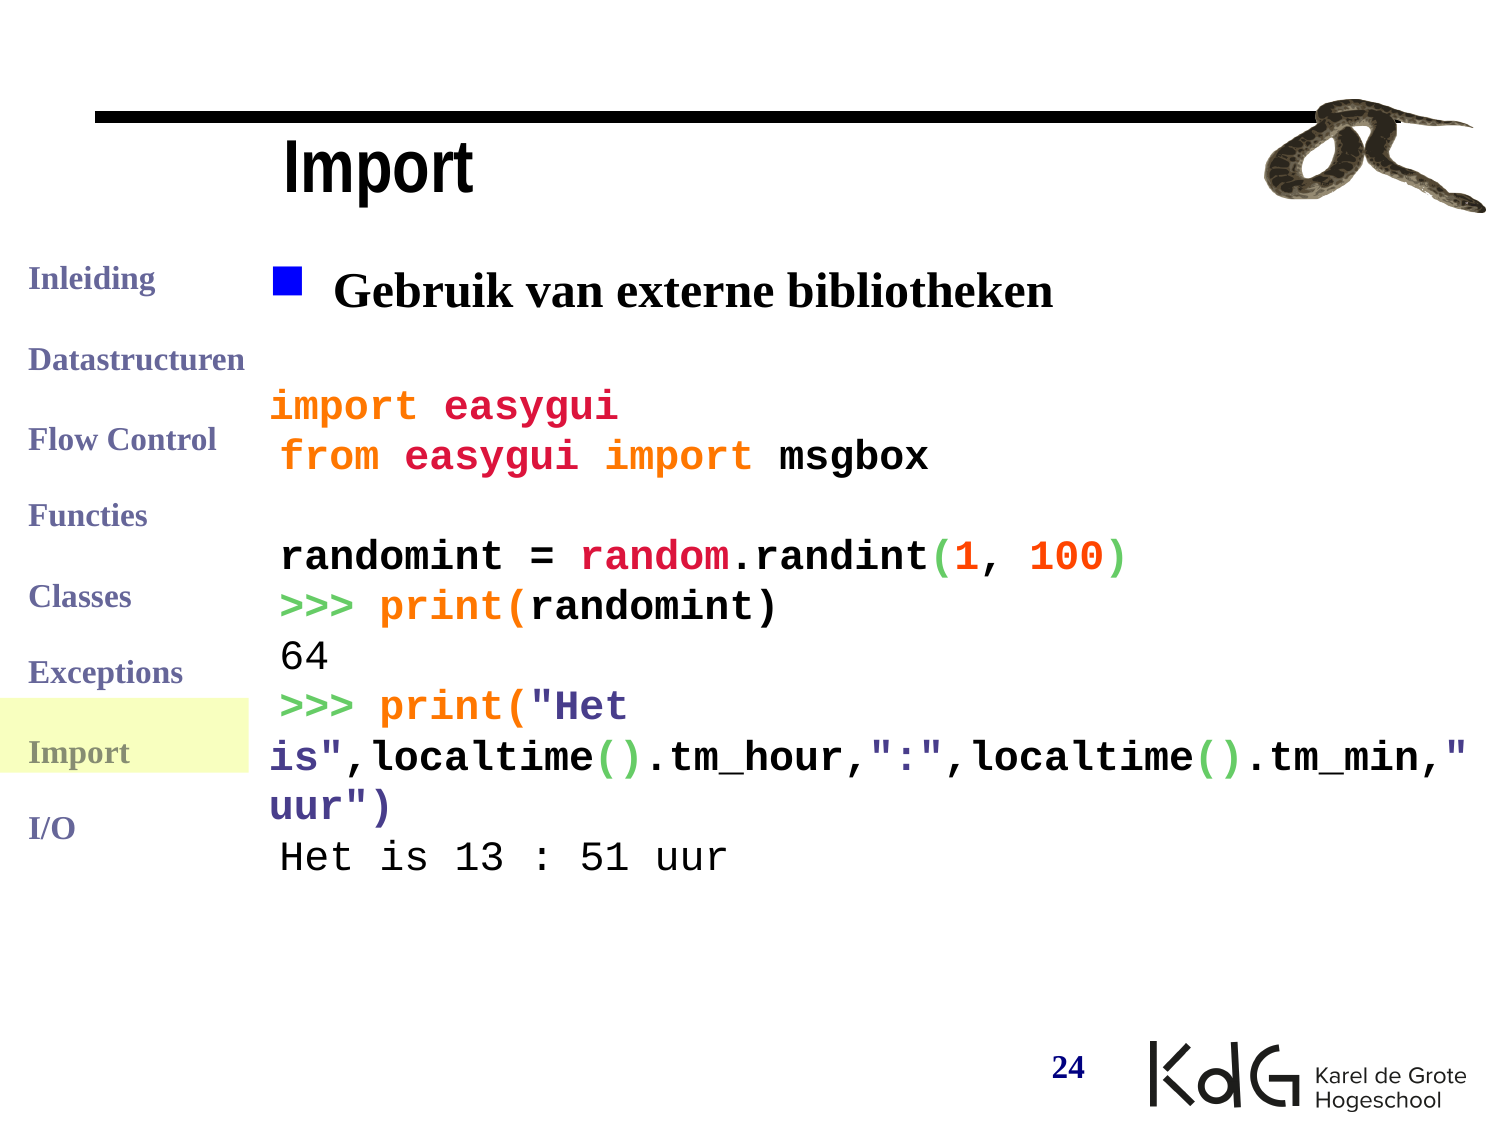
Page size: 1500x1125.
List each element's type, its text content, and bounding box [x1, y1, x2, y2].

text_box Import [268, 41, 1500, 249]
text_box [0, 697, 249, 773]
picture [1150, 1041, 1466, 1112]
text_box Gebruik van externe bibliotheken import easygui from easygui import msgbox randomint = random.randint(1, 100) >>> print(randomint) 64 >>> print("Het is",localtime().tm_hour,":",localtime().tm_min,"uur") Het is 13 : 51 uur [254, 249, 1500, 993]
